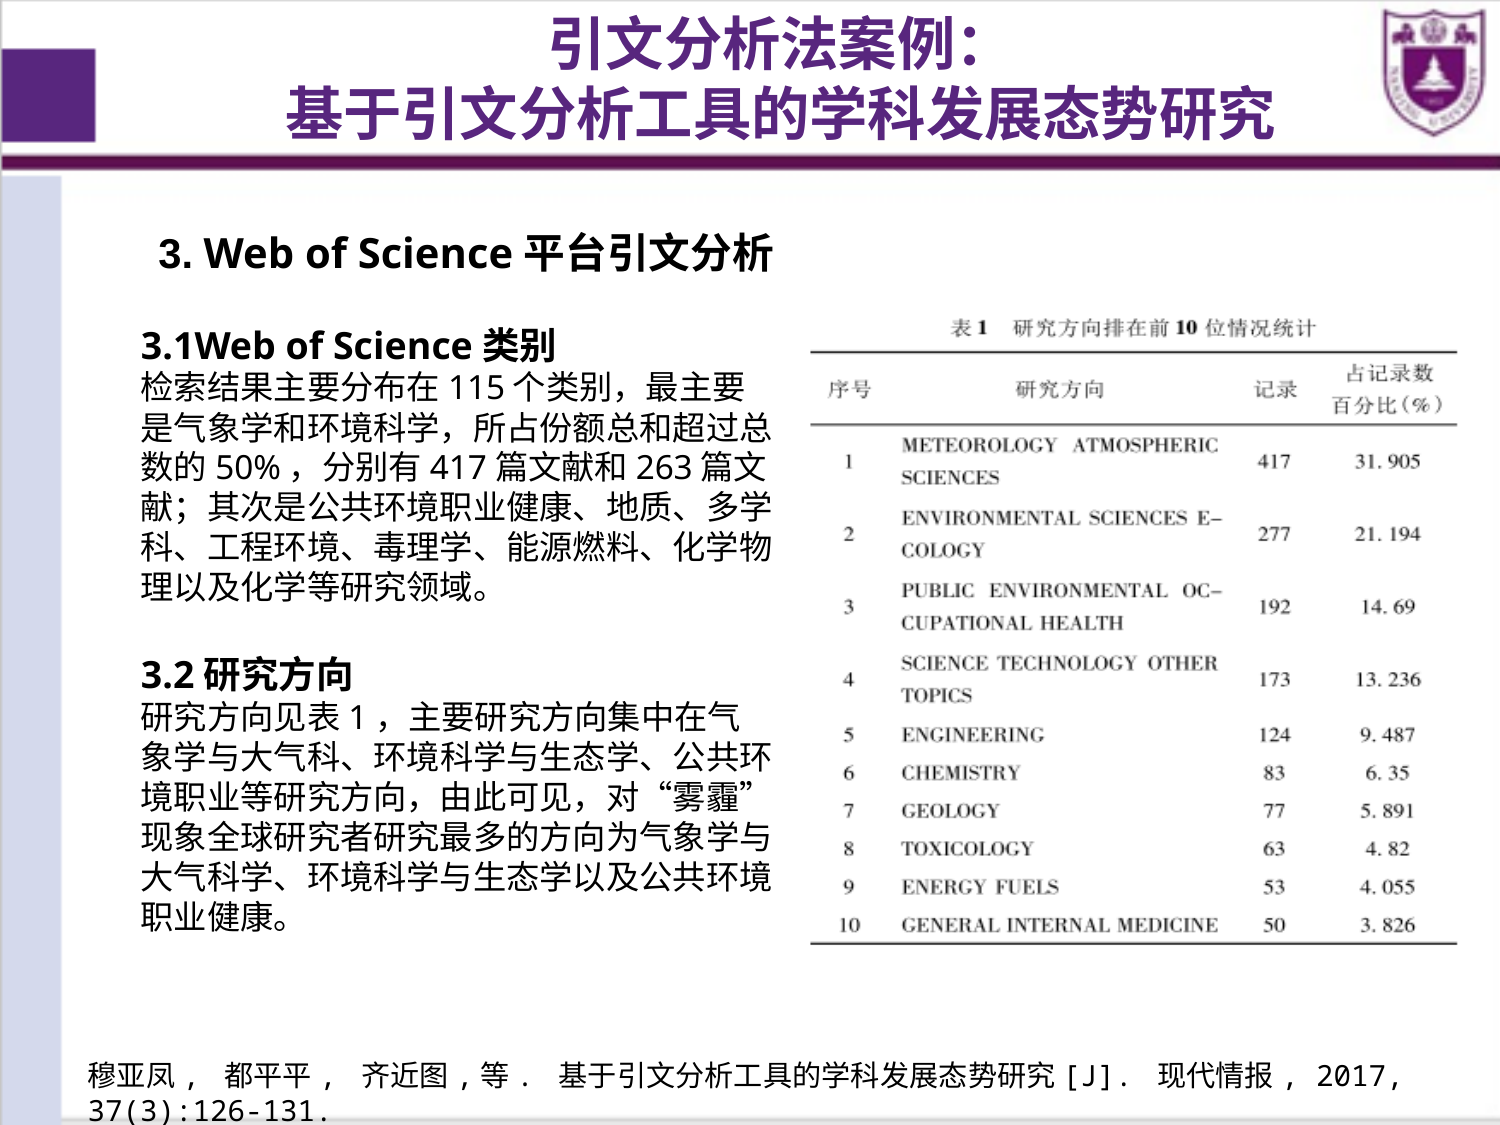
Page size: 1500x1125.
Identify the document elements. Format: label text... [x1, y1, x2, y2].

text_box 引文分析法案例： 基于引文分析工具的学科发展态势研究 [105, 0, 1456, 94]
text_box 3. Web of Science平台引文分析 [143, 219, 790, 285]
text_box 穆亚凤, 都平平, 齐近图,等. 基于引文分析工具的学科发展态势研究[J]. 现代情报, 2017, 37(3):126-131. [72, 1049, 1497, 1125]
picture [0, 0, 1500, 1125]
text_box 3.1Web of Science类别 检索结果主要分布在115个类别，最主要是气象学和环境科学，所占份额总和超过总数的50%，分别有417篇文献和263篇文献；其次是公共环境职业健康、地质、多学科、工程环境、毒理学、能源燃料、化学物理以及化学等研究领域。 3.2研究方向 研究方向见表1，主要研究方向集中在气象学与大气科、环境科学与生态学、公共环境职业等研究方向，由此可见，对“雾霾”现象全球研究者研究最多的方向为气象学与大气科学、环境科学与生态学以及公共环境职业健康。 [126, 314, 775, 944]
